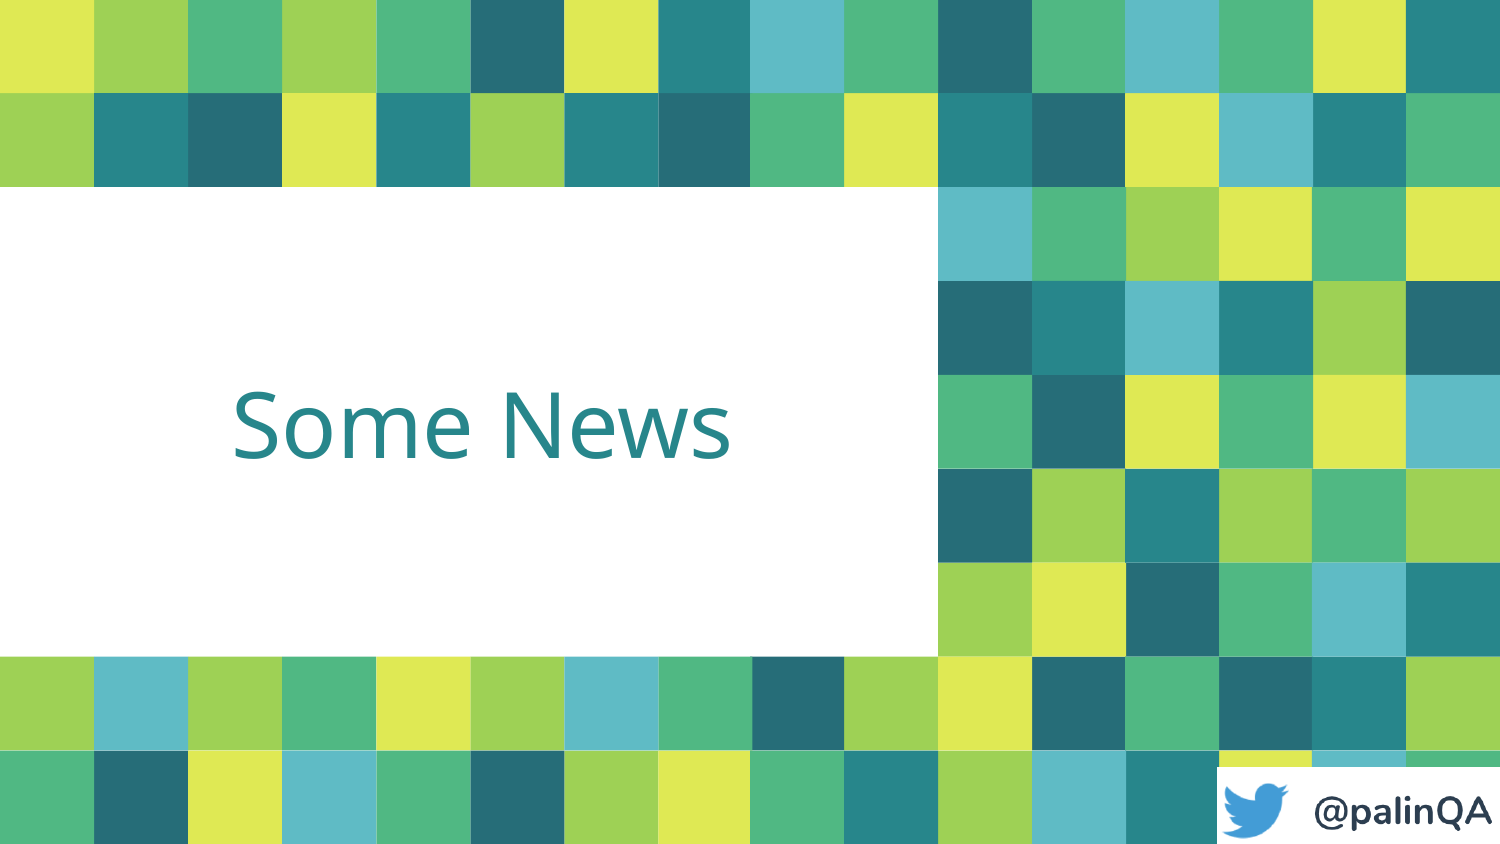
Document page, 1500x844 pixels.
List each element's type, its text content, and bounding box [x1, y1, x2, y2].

picture [1216, 766, 1500, 844]
title Some News [57, 252, 908, 592]
